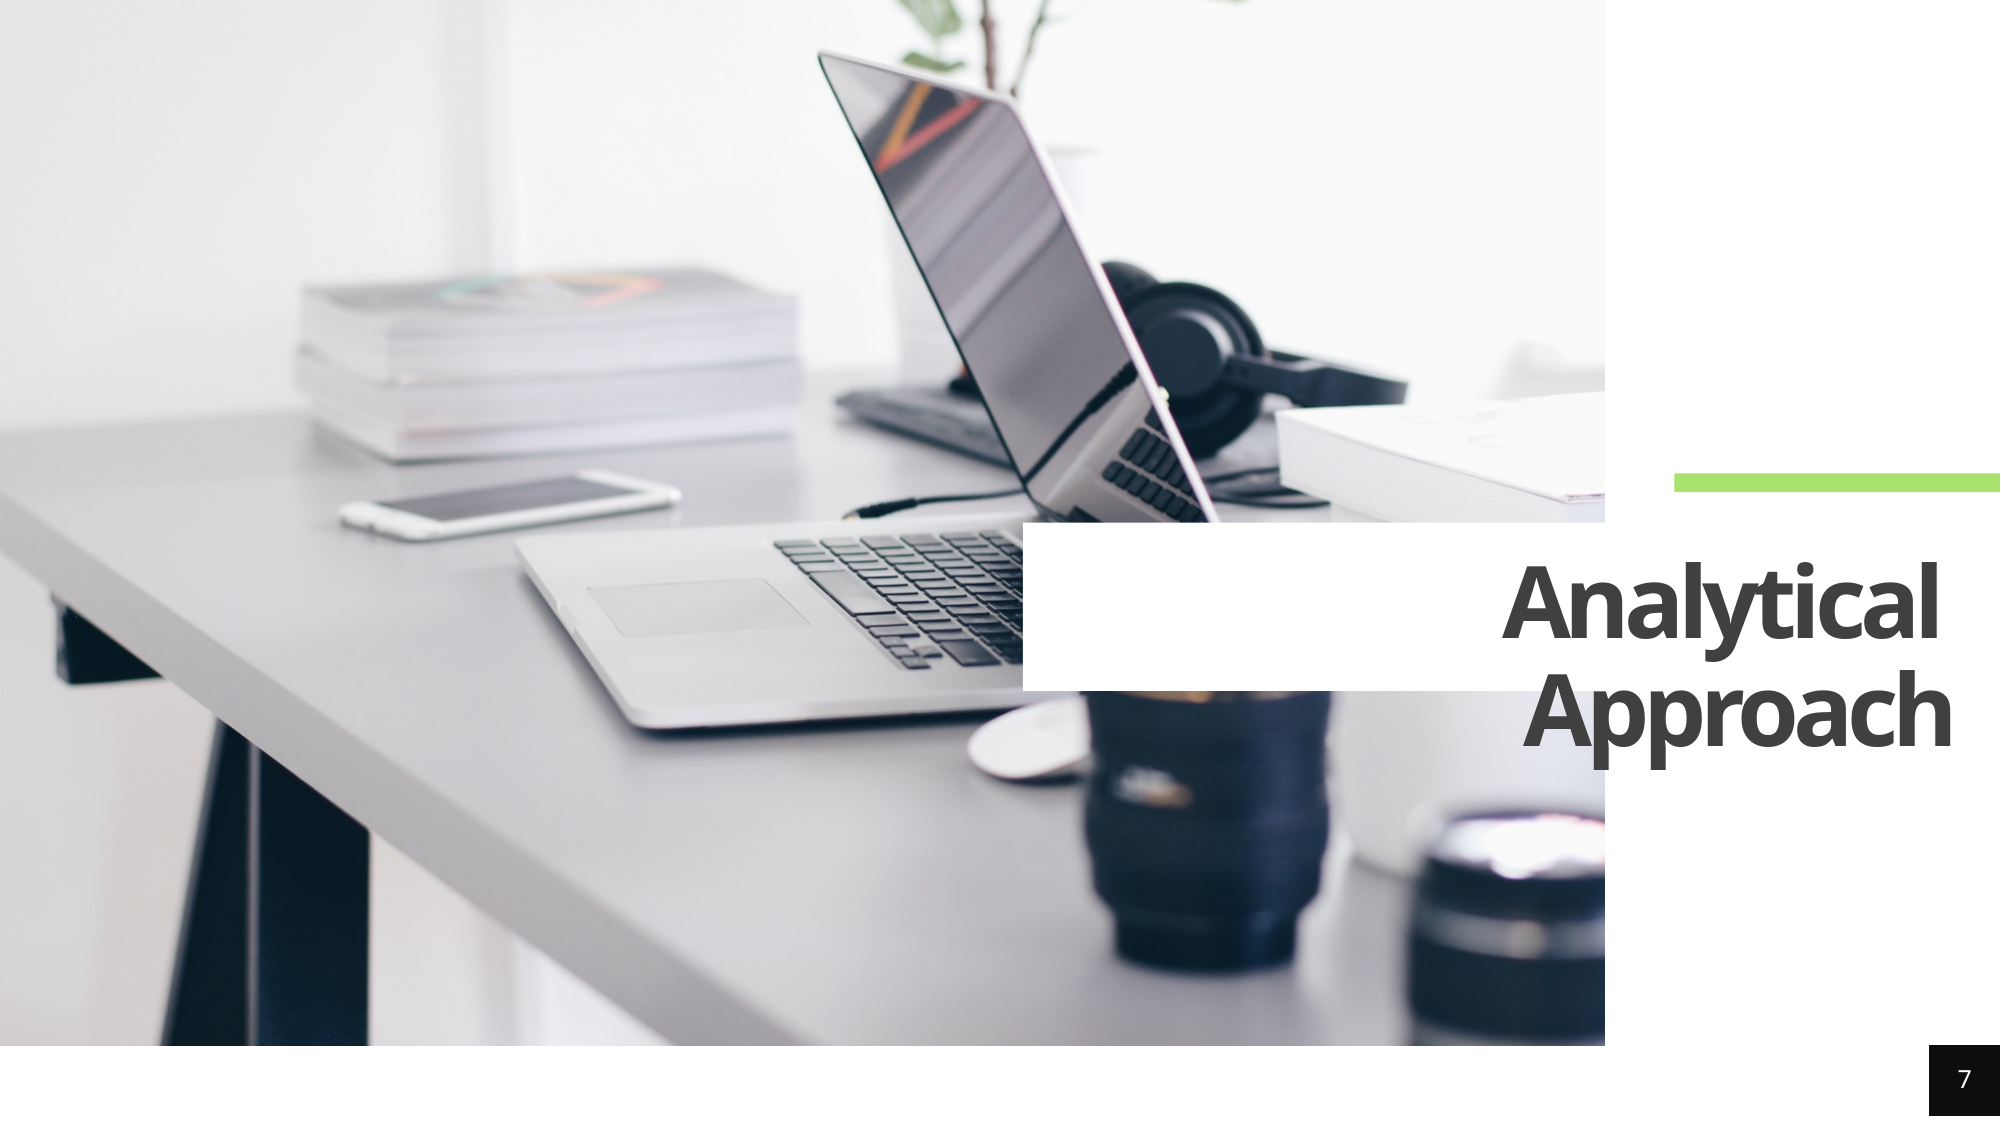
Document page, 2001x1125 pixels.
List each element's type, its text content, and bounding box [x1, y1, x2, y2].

slide_number 7 [1929, 1045, 2000, 1116]
title Analytical Approach [1605, 522, 2000, 691]
text_box [1673, 472, 2000, 493]
picture [0, 0, 1605, 1046]
